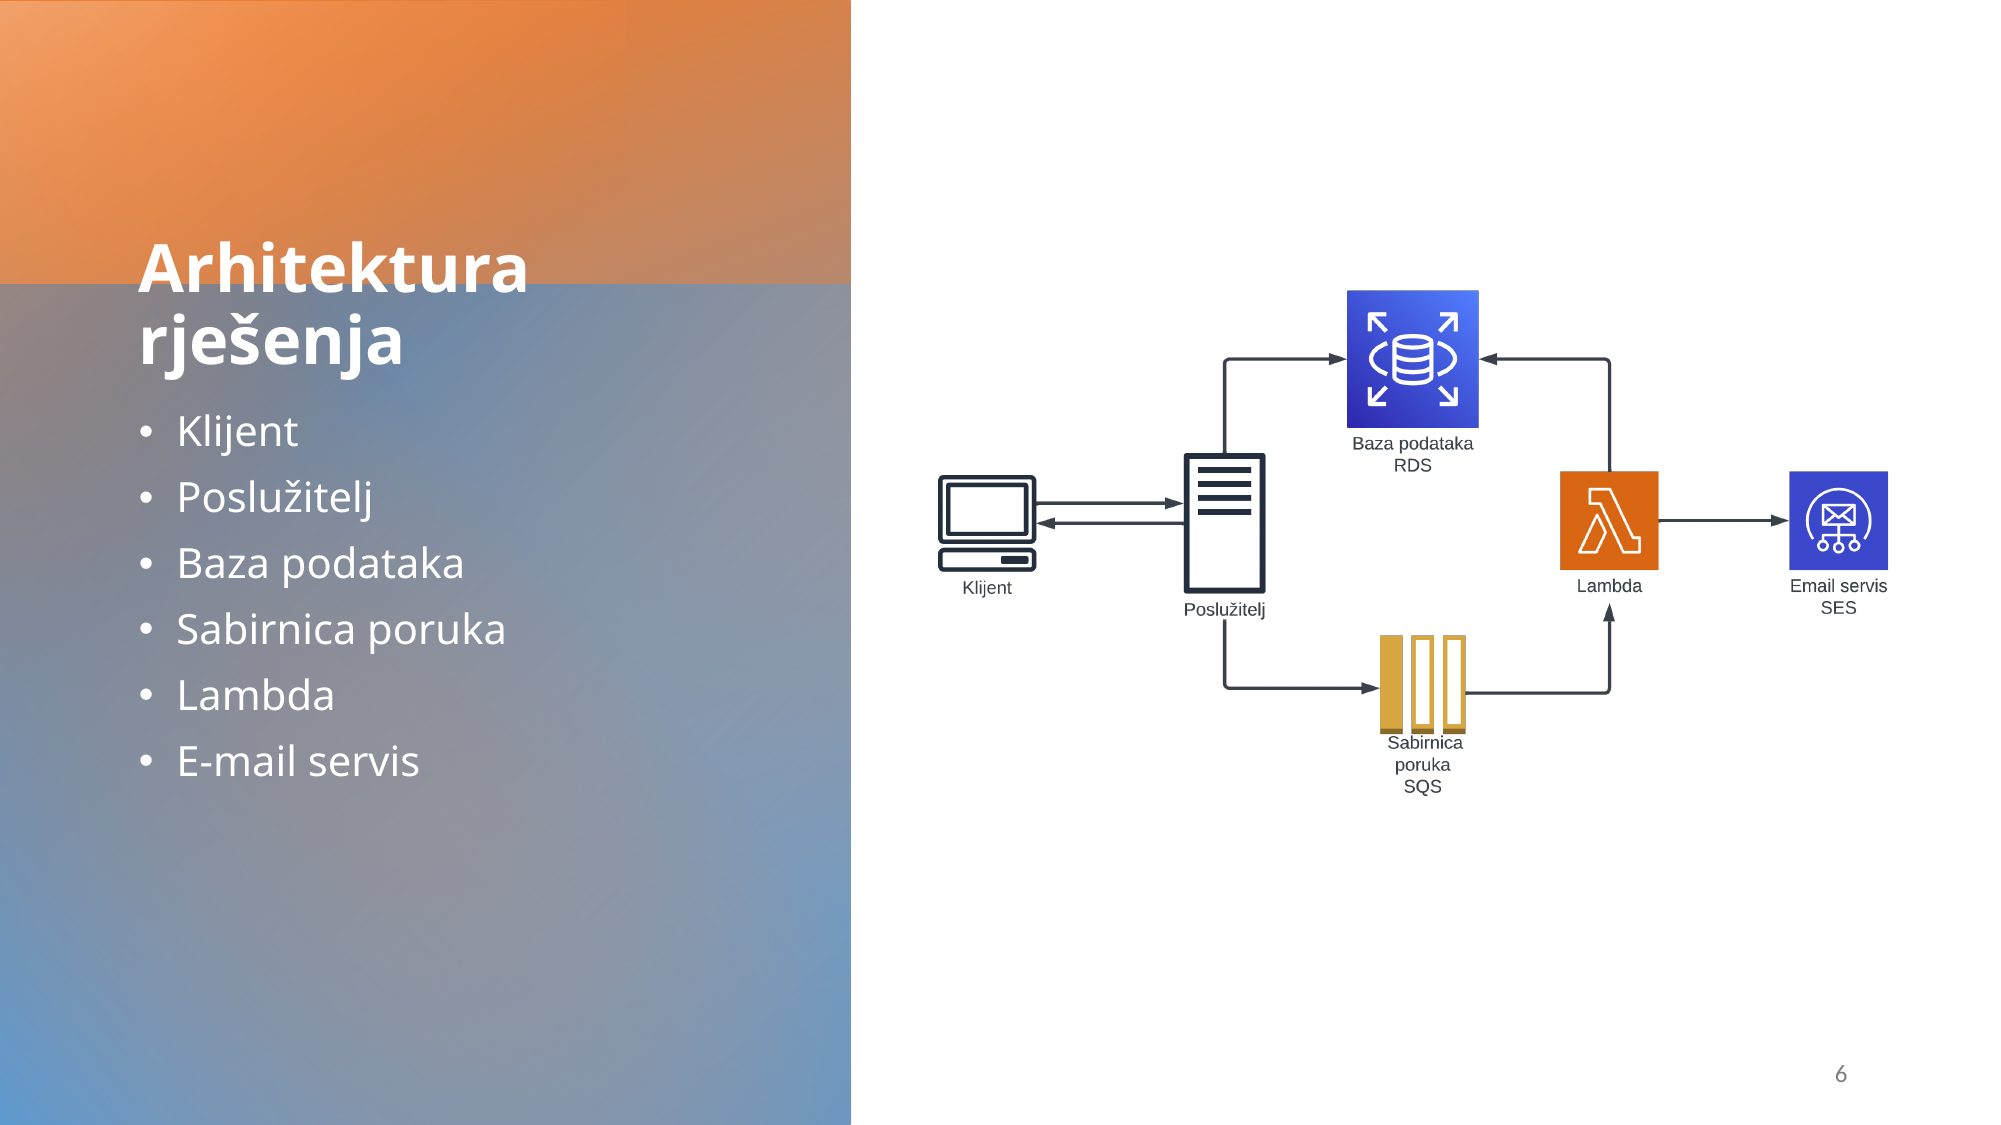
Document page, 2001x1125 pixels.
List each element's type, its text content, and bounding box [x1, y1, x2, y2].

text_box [0, 0, 853, 1125]
picture [888, 271, 1937, 854]
slide_number 5 [1412, 1042, 1863, 1103]
